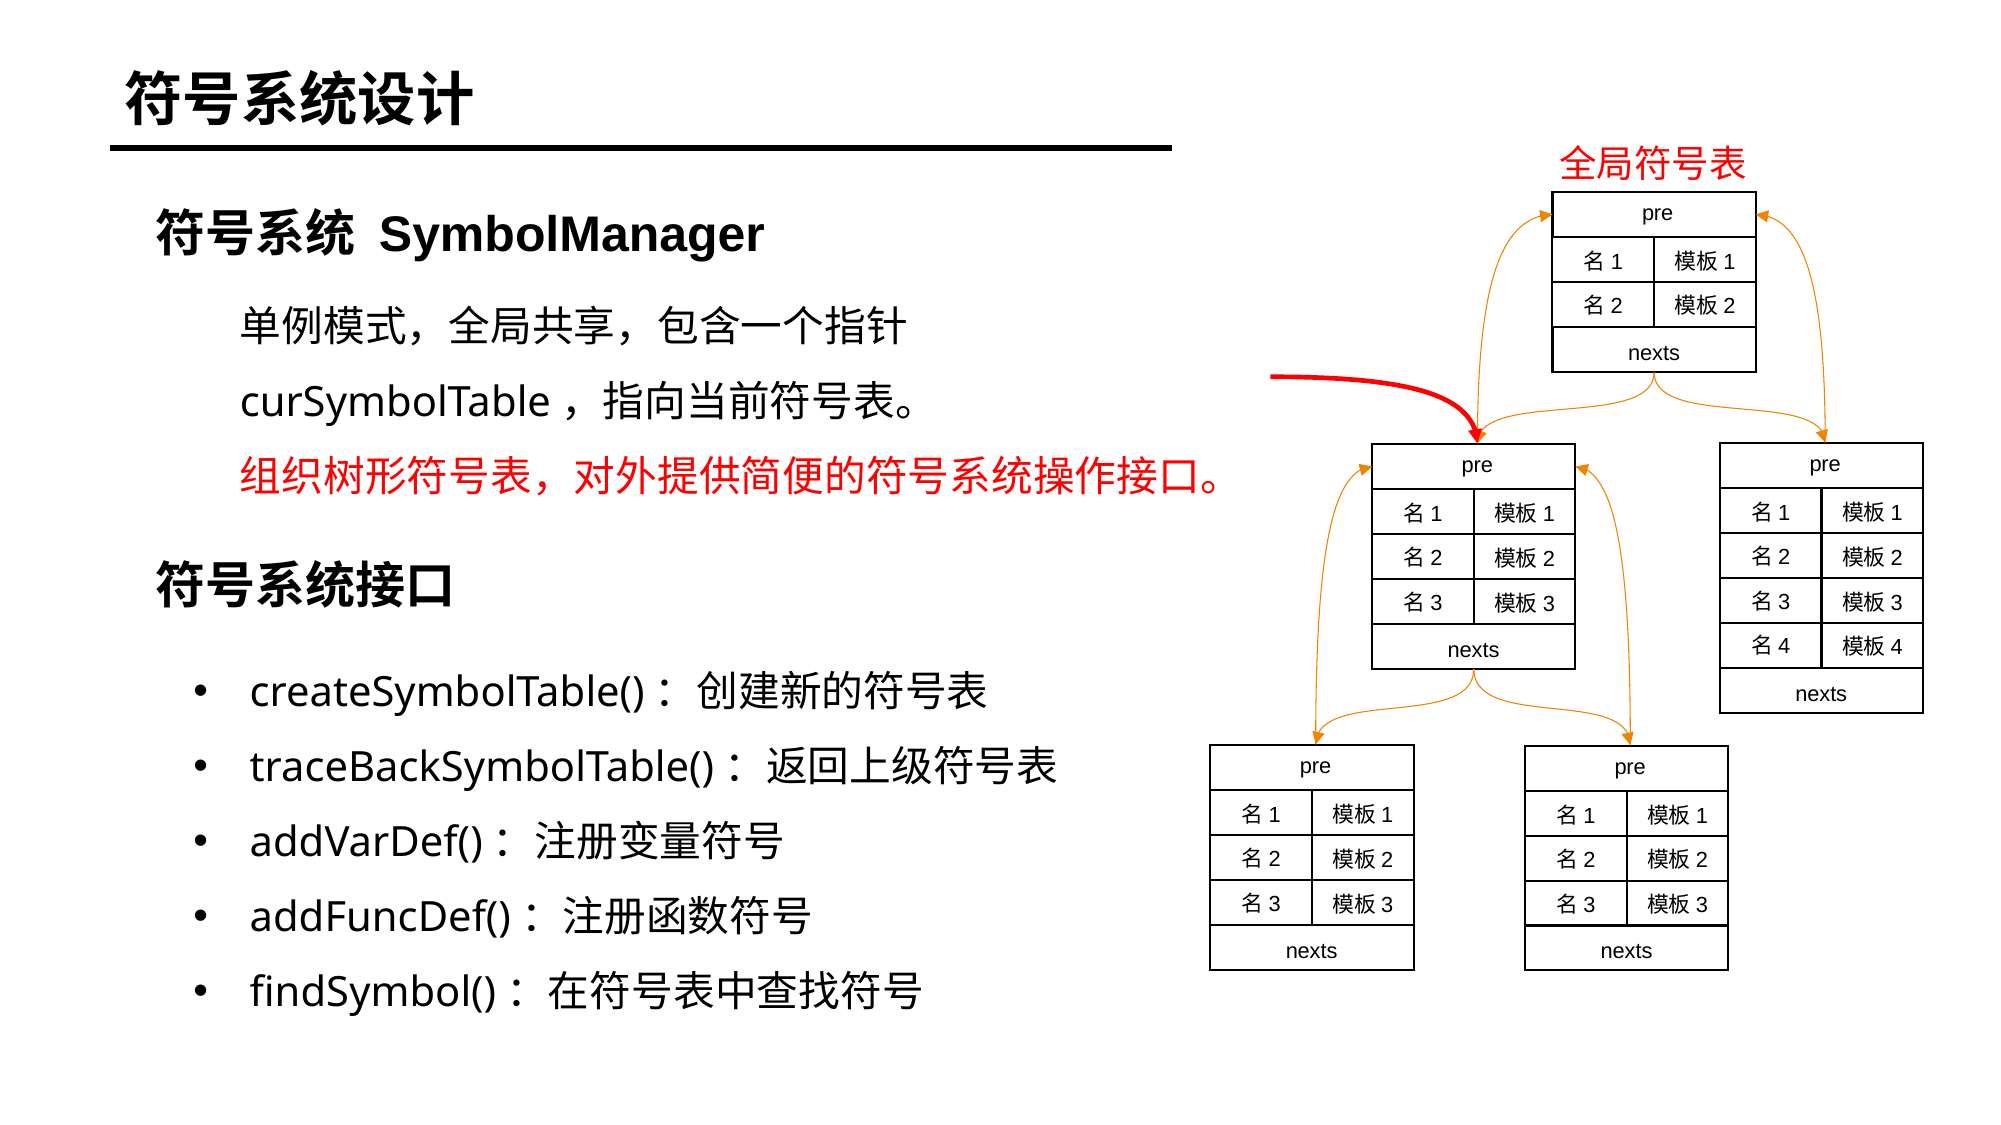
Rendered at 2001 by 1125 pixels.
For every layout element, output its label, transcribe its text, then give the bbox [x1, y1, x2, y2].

text_box 名3 [1226, 882, 1296, 924]
text_box [1626, 792, 1729, 835]
text_box 名1 [1569, 240, 1638, 282]
text_box [1719, 494, 1736, 532]
text_box 模板2 [1827, 536, 1918, 578]
text_box [1209, 879, 1311, 924]
text_box [1719, 622, 1820, 667]
text_box [1524, 792, 1626, 835]
text_box [1719, 577, 1820, 622]
text_box [1473, 533, 1576, 578]
text_box [1551, 215, 1757, 238]
text_box [1473, 490, 1530, 533]
text_box 名2 [1226, 837, 1296, 879]
text_box 名4 [1736, 624, 1805, 666]
text_box [1524, 835, 1626, 880]
text_box nexts [1780, 672, 1863, 714]
text_box [1820, 532, 1924, 577]
text_box 模板1 [1479, 492, 1570, 533]
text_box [1530, 367, 1601, 497]
text_box 模板1 [1632, 793, 1723, 835]
text_box 名3 [1541, 883, 1610, 925]
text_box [1514, 634, 1590, 786]
text_box 模板2 [1659, 284, 1751, 326]
text_box [1209, 924, 1415, 971]
text_box [1209, 744, 1415, 791]
text_box [1551, 238, 1653, 281]
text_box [1676, 293, 1905, 364]
text_box 名2 [1541, 838, 1610, 880]
text_box [1775, 489, 1820, 532]
text_box 模板3 [1632, 883, 1723, 925]
text_box [1311, 791, 1415, 834]
text_box [1820, 489, 1924, 532]
text_box 名1 [1388, 492, 1458, 534]
text_box [1311, 879, 1415, 924]
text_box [1400, 291, 1630, 367]
text_box pre [1627, 215, 1689, 233]
text_box 模板3 [1317, 882, 1408, 924]
text_box createSymbolTable()：创建新的符号表 traceBackSymbolTable()：返回上级符号表 addVarDef()：注册变量符号 addFuncDef()：注册函数符号 findSymbol()：在符号表中查找符号 [178, 632, 1099, 1060]
text_box [1626, 880, 1729, 924]
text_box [1357, 634, 1433, 786]
text_box [1371, 443, 1530, 490]
text_box nexts [1585, 929, 1668, 971]
text_box 名3 [1743, 580, 1805, 622]
text_box [1371, 490, 1473, 533]
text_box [1704, 364, 1775, 494]
text_box 名2 [1388, 536, 1458, 577]
text_box 模板3 [1827, 581, 1918, 622]
text_box 模板2 [1632, 838, 1723, 880]
text_box [1719, 667, 1924, 714]
text_box [1570, 497, 1576, 533]
text_box [1630, 326, 1676, 331]
text_box [1524, 745, 1729, 792]
text_box [1820, 622, 1924, 667]
text_box 名1 [1227, 793, 1296, 835]
text_box [1524, 924, 1729, 971]
text_box 名1 [1736, 491, 1805, 533]
text_box [1719, 532, 1820, 577]
text_box [1601, 367, 1613, 373]
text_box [1270, 376, 1478, 444]
text_box 模板2 [1317, 837, 1408, 879]
text_box [1653, 281, 1757, 326]
text_box 名2 [1736, 535, 1805, 577]
text_box 模板1 [1317, 793, 1408, 835]
text_box [1775, 442, 1924, 489]
text_box 模板1 [1827, 491, 1918, 533]
text_box 名2 [1569, 284, 1638, 326]
text_box pre [1794, 442, 1856, 484]
text_box [1626, 835, 1729, 880]
text_box 模板1 [1659, 239, 1751, 281]
text_box 名1 [1541, 793, 1611, 835]
text_box [1311, 834, 1415, 879]
text_box 符号系统 SymbolManager [140, 200, 874, 286]
text_box [1209, 834, 1311, 879]
text_box [1524, 880, 1626, 924]
text_box nexts [1433, 634, 1514, 669]
text_box [1551, 281, 1653, 326]
text_box 全局符号表 [1544, 110, 1836, 215]
text_box 模板2 [1479, 536, 1570, 578]
text_box nexts [1271, 929, 1353, 971]
text_box pre [1446, 443, 1508, 485]
text_box 符号系统设计 [109, 63, 1890, 168]
text_box 符号系统接口 [140, 553, 874, 638]
text_box 模板4 [1827, 625, 1918, 667]
text_box pre [1599, 745, 1661, 786]
text_box nexts [1613, 331, 1696, 373]
text_box [1209, 791, 1311, 834]
text_box [1696, 364, 1704, 373]
text_box [1653, 238, 1757, 281]
text_box pre [1285, 744, 1347, 786]
text_box 单例模式，全局共享，包含一个指针curSymbolTable，指向当前符号表。 组织树形符号表，对外提供简便的符号系统操作接口。 [224, 266, 1271, 487]
text_box [1371, 533, 1473, 577]
text_box [1820, 577, 1924, 622]
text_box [1204, 577, 1483, 634]
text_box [1463, 578, 1743, 634]
